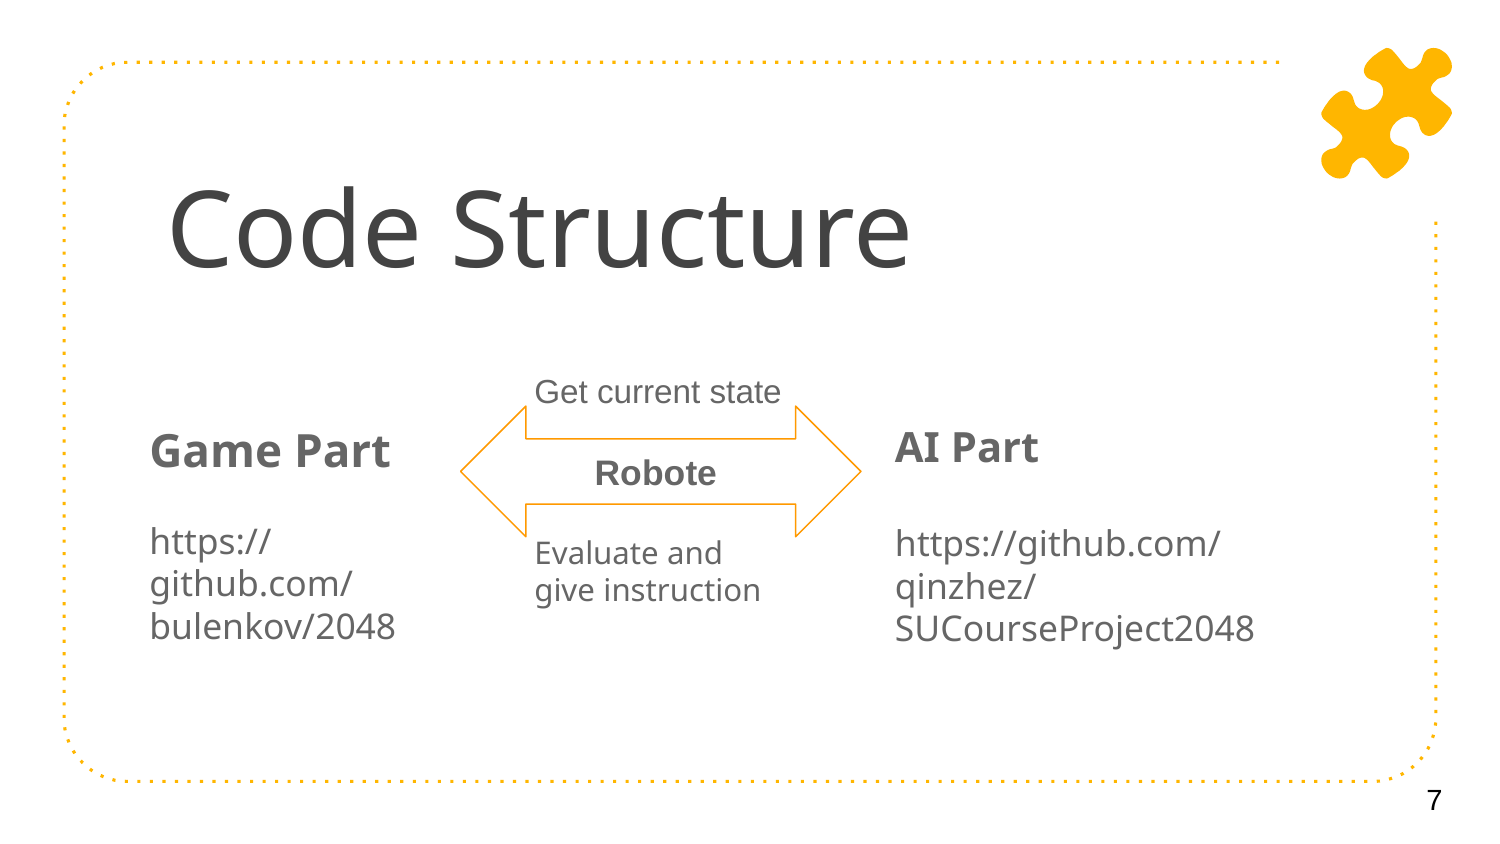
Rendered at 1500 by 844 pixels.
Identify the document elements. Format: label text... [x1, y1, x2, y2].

text_box Evaluate and give instruction [519, 518, 804, 609]
list Game Part https://github.com/bulenkov/2048 [134, 406, 496, 659]
text_box [1321, 47, 1452, 179]
text_box Get current state [519, 354, 811, 436]
text_box Robote [460, 413, 861, 530]
title Code Structure [151, 146, 1278, 328]
list AI Part https://github.com/qinzhez/SUCourseProject2048 [880, 406, 1366, 642]
slide_number ‹#› [1411, 753, 1500, 844]
